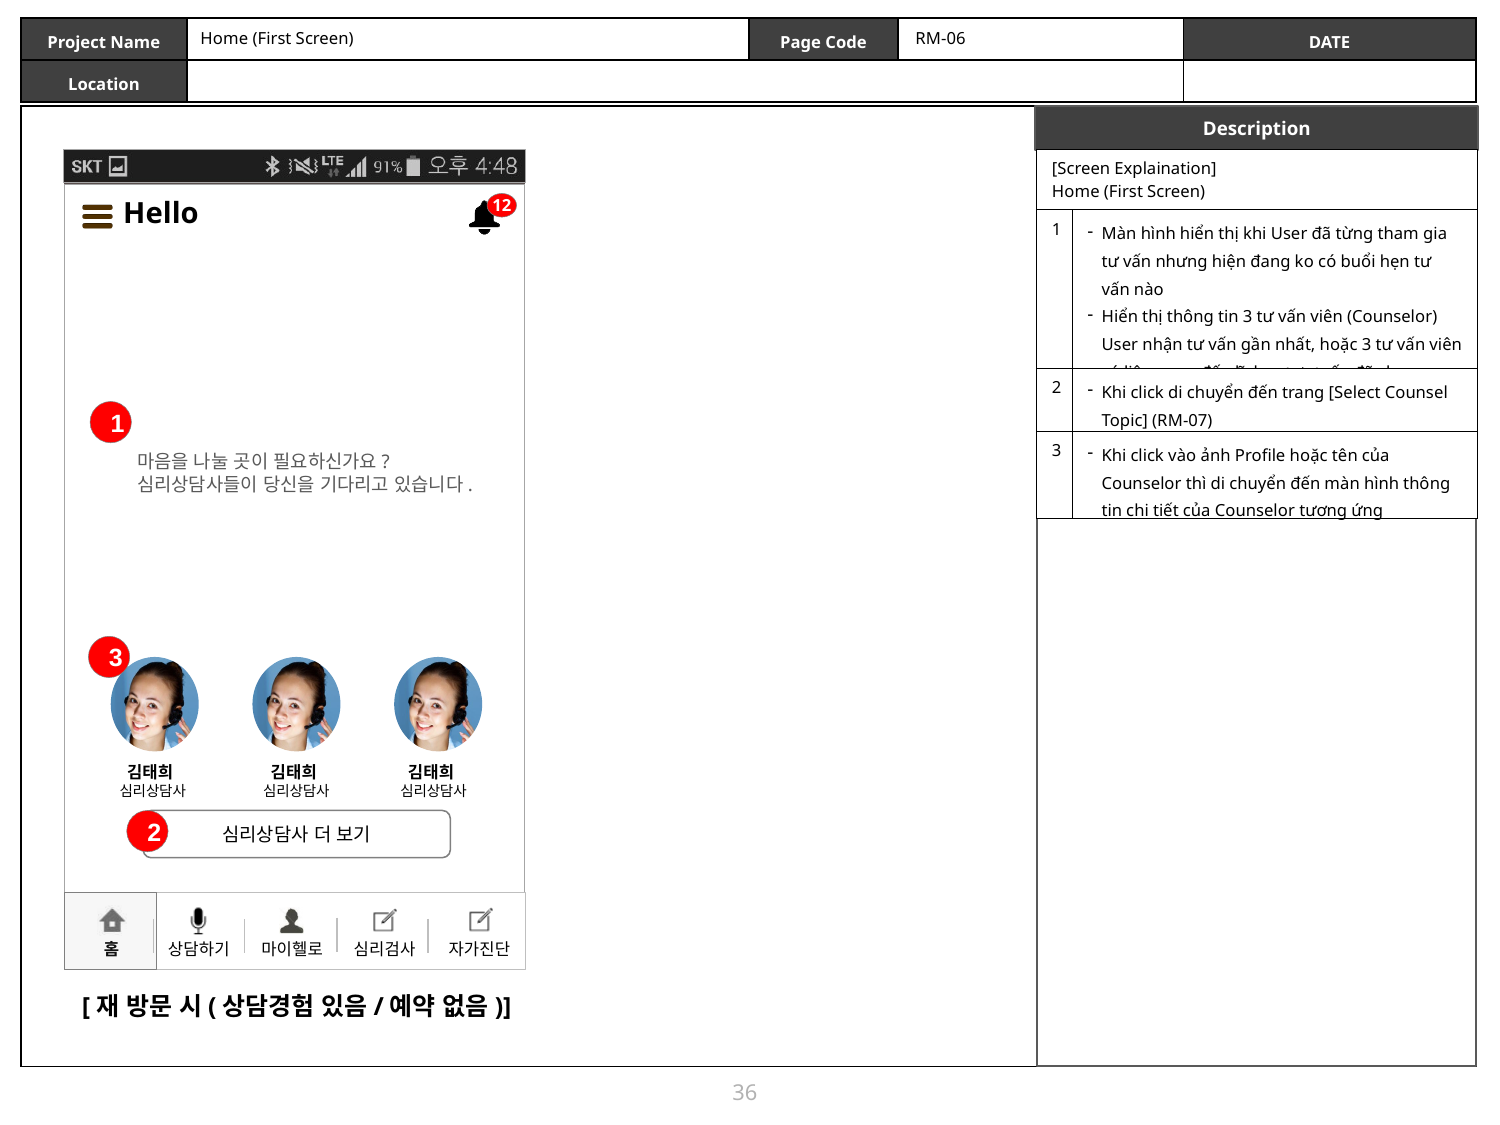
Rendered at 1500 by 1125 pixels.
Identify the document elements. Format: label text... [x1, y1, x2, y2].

table_cell Khi click vào ảnh Profile hoặc tên của Counselor thì di chuyển đến màn hình thông tin chi tiết của Counselor tương ứng [1073, 432, 1477, 518]
picture [465, 200, 503, 236]
picture [48, 171, 145, 261]
table_cell 3 [1037, 432, 1072, 518]
picture [252, 656, 341, 752]
table_cell 1 [1037, 210, 1072, 368]
text_box RM-06 [900, 20, 981, 55]
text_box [63, 148, 526, 891]
picture [393, 656, 483, 752]
picture [110, 656, 199, 752]
text_box Home (First Screen) [185, 20, 369, 55]
table_cell Khi click di chuyển đến trang [Select Counsel Topic] (RM-07) [1073, 369, 1477, 431]
table_cell 2 [1037, 369, 1072, 431]
table_header [Screen Explaination] Home (First Screen) [1037, 150, 1477, 209]
text_box [재 방문 시(상담경험 있음/예약 없음)] [67, 983, 527, 1028]
table_cell Màn hình hiển thị khi User đã từng tham gia tư vấn nhưng hiện đang ko có buổi hẹn tư vấn nào Hiển thị thông tin 3 tư vấn viên (Counselor) User nhận tư vấn gần nhất, hoặc 3 tư vấn viên có liên quan đến lĩnh vực tư vấn đã chọn [1073, 210, 1477, 368]
slide_number 36 [569, 1063, 920, 1124]
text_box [63, 892, 529, 970]
